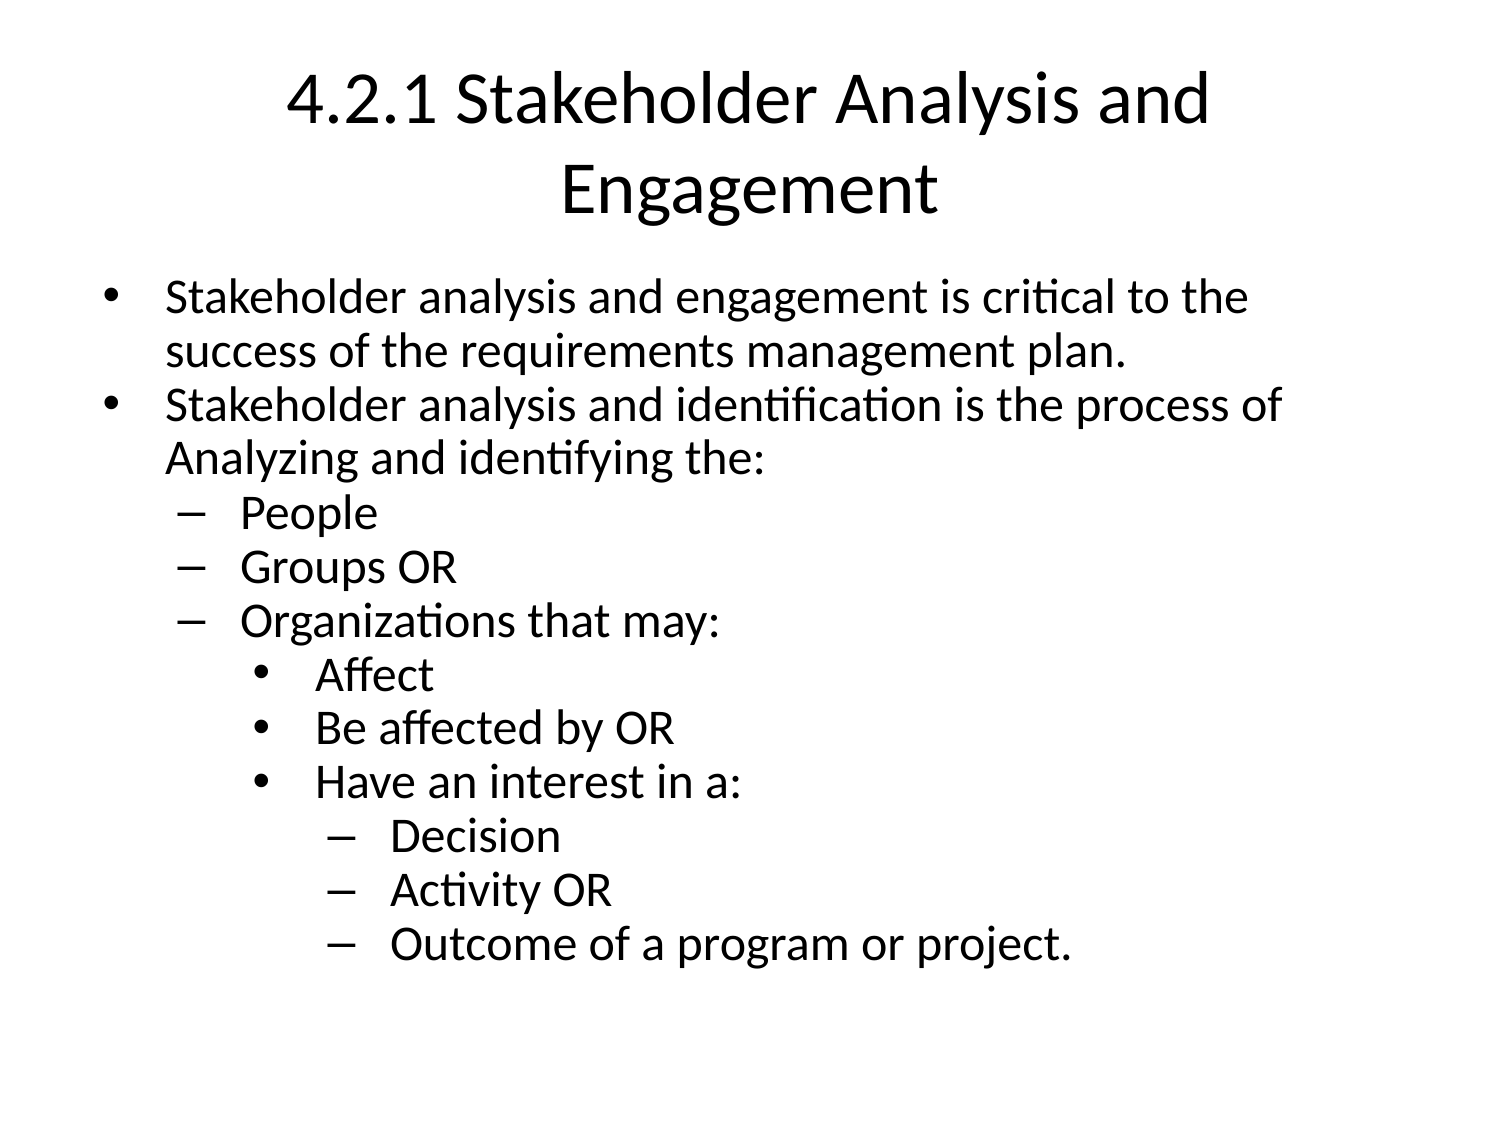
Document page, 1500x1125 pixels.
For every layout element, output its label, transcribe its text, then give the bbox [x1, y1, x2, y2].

list Stakeholder analysis and engagement is critical to the success of the requirements management plan. Stakeholder analysis and identification is the process of Analyzing and identifying the: People Groups OR Organizations that may: Affect Be affected by OR Have an interest in a: Decision Activity OR Outcome of a program or project. [75, 262, 1425, 1005]
title 4.2.1 Stakeholder Analysis and Engagement [75, 45, 1425, 233]
